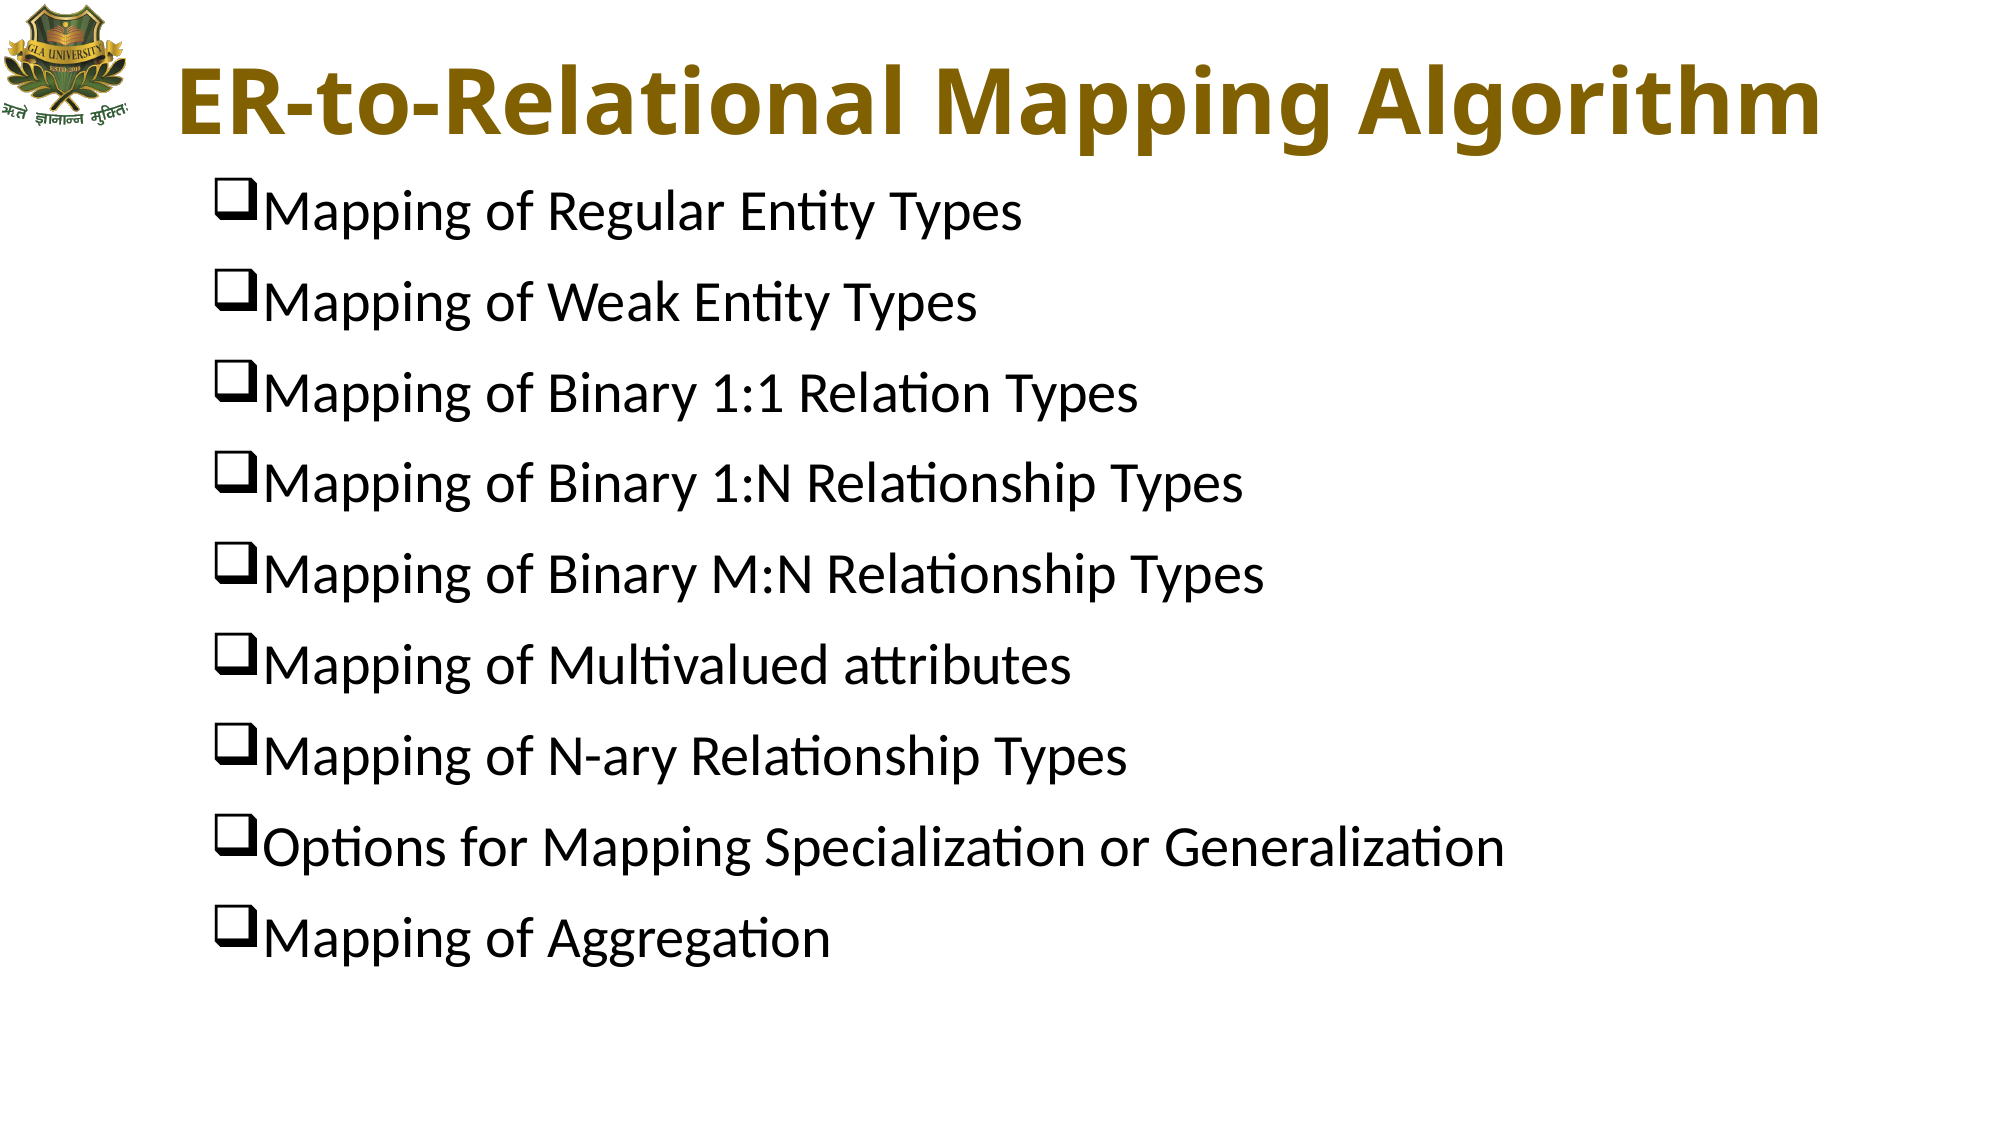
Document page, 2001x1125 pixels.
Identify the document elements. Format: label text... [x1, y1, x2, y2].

list Mapping of Regular Entity Types Mapping of Weak Entity Types Mapping of Binary 1:1 Relation Types Mapping of Binary 1:N Relationship Types Mapping of Binary M:N Relationship Types Mapping of Multivalued attributes Mapping of N-ary Relationship Types Options for Mapping Specialization or Generalization Mapping of Aggregation [195, 164, 1975, 1109]
title ER-to-Relational Mapping Algorithm [137, 3, 1863, 207]
picture [2, 4, 128, 126]
